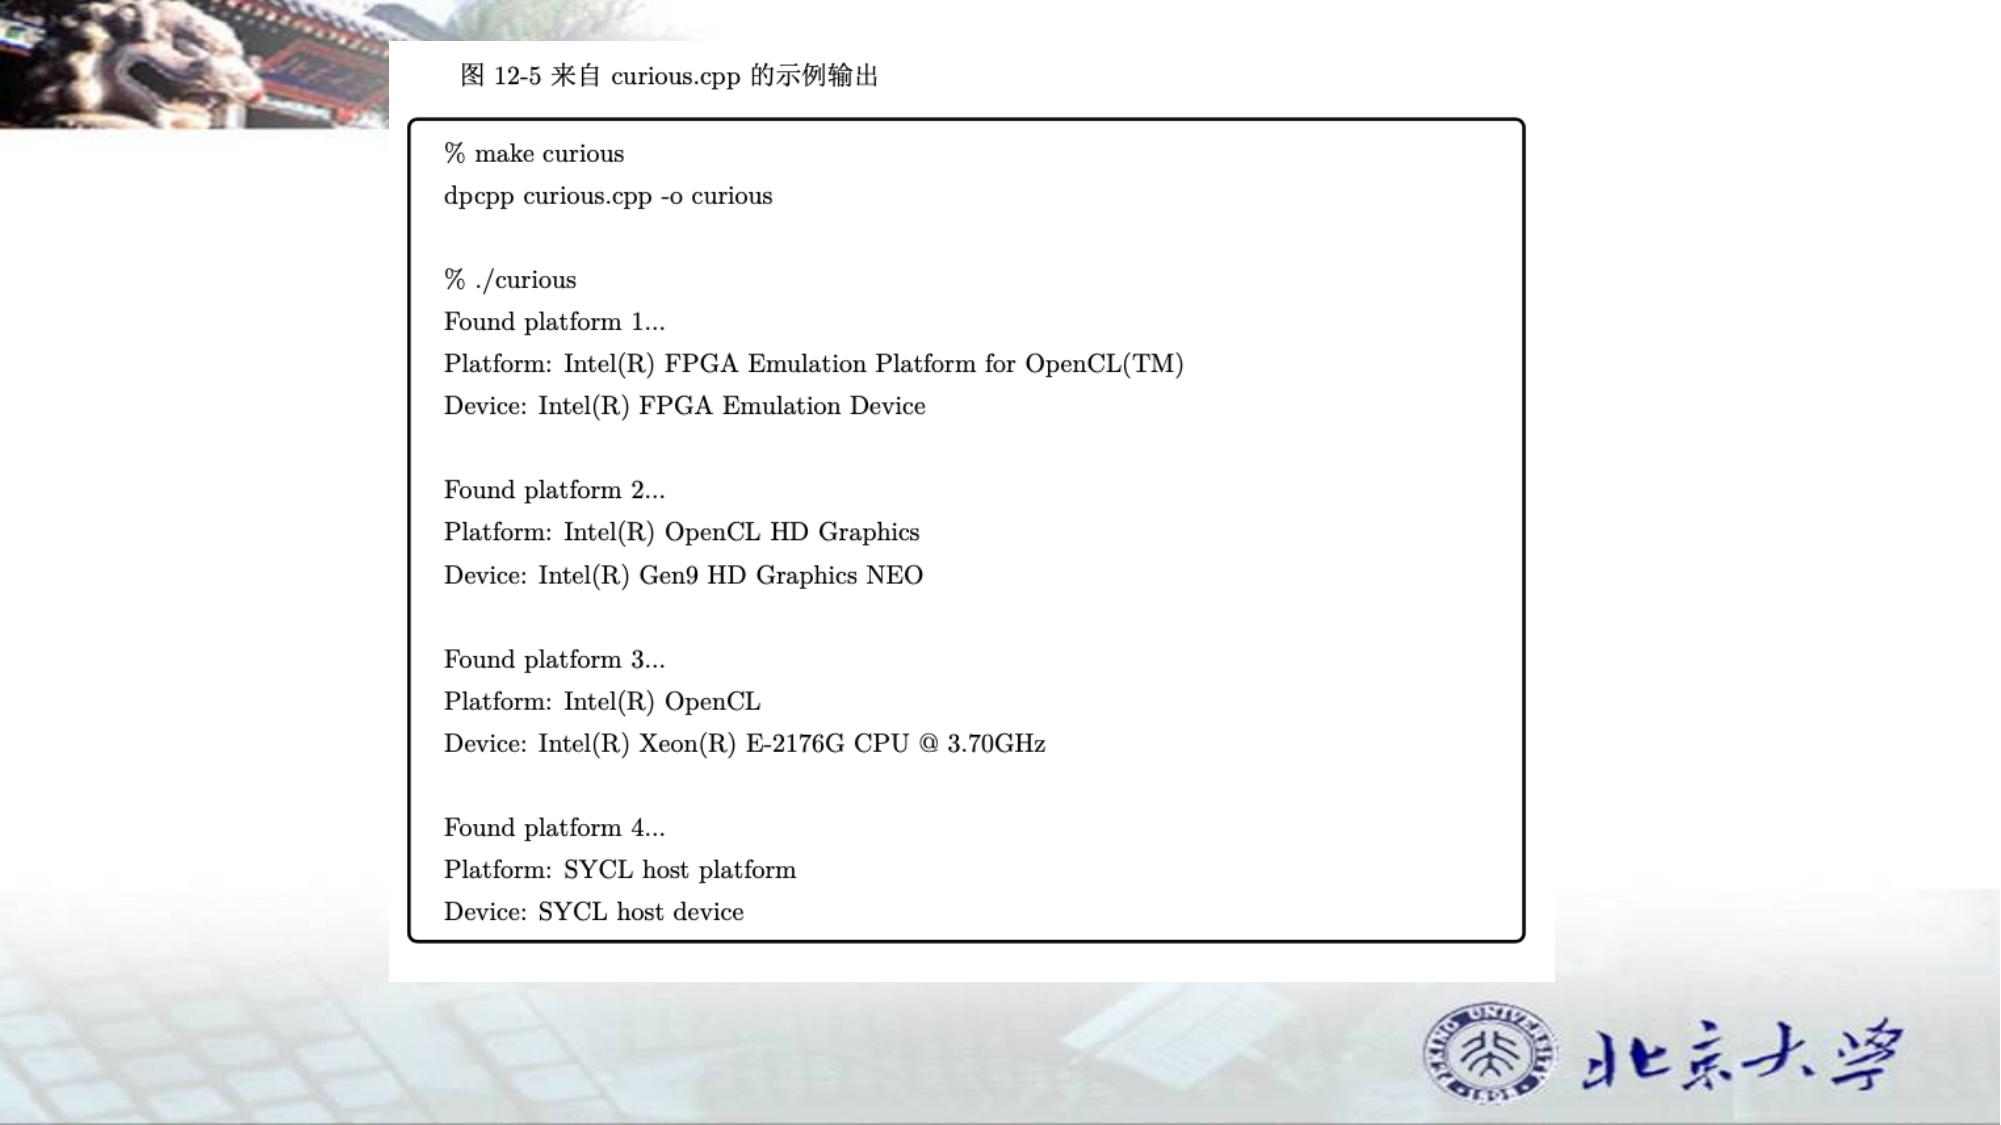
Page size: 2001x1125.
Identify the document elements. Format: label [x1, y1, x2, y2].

picture [0, 0, 2000, 1125]
list [389, 41, 1555, 982]
